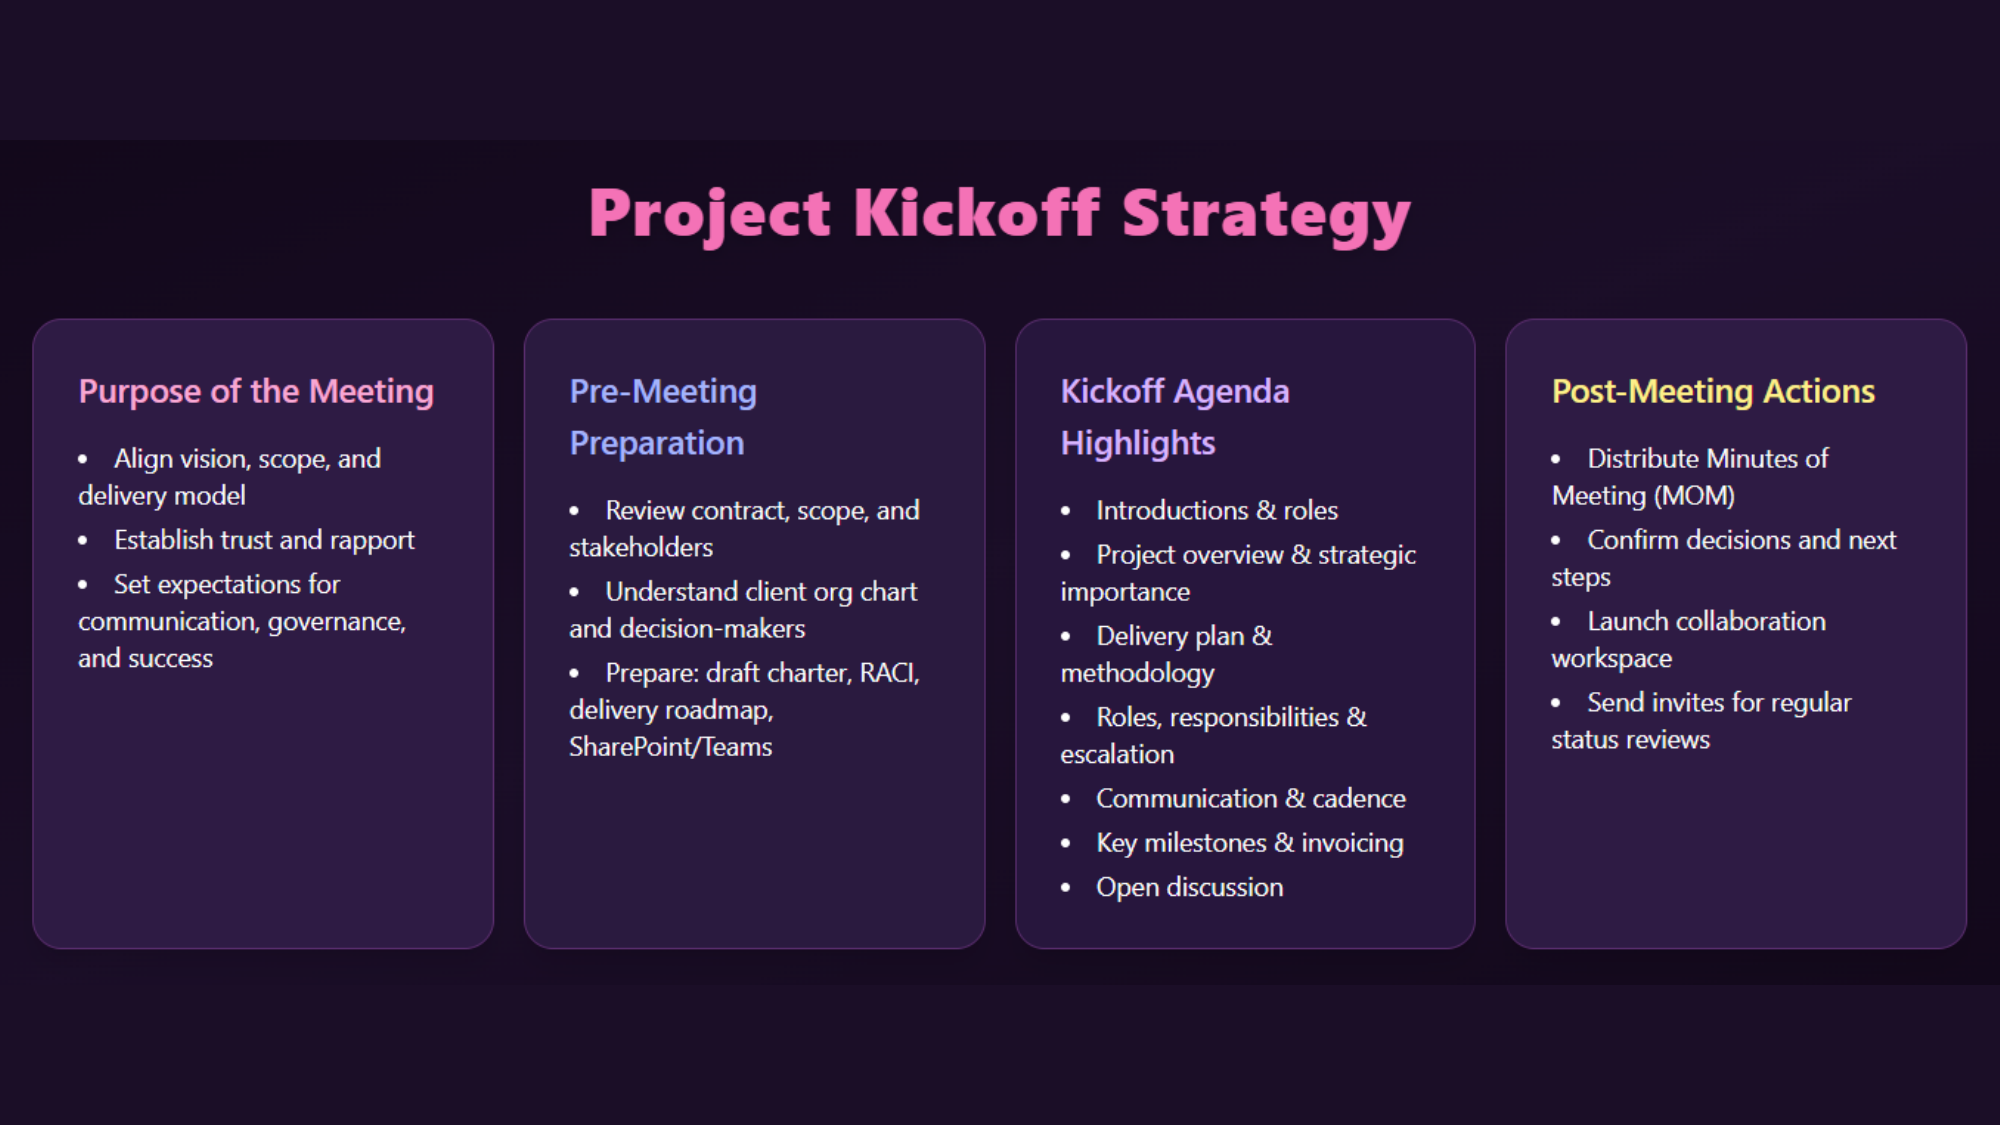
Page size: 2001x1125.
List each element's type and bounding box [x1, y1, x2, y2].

picture [0, 140, 2000, 985]
